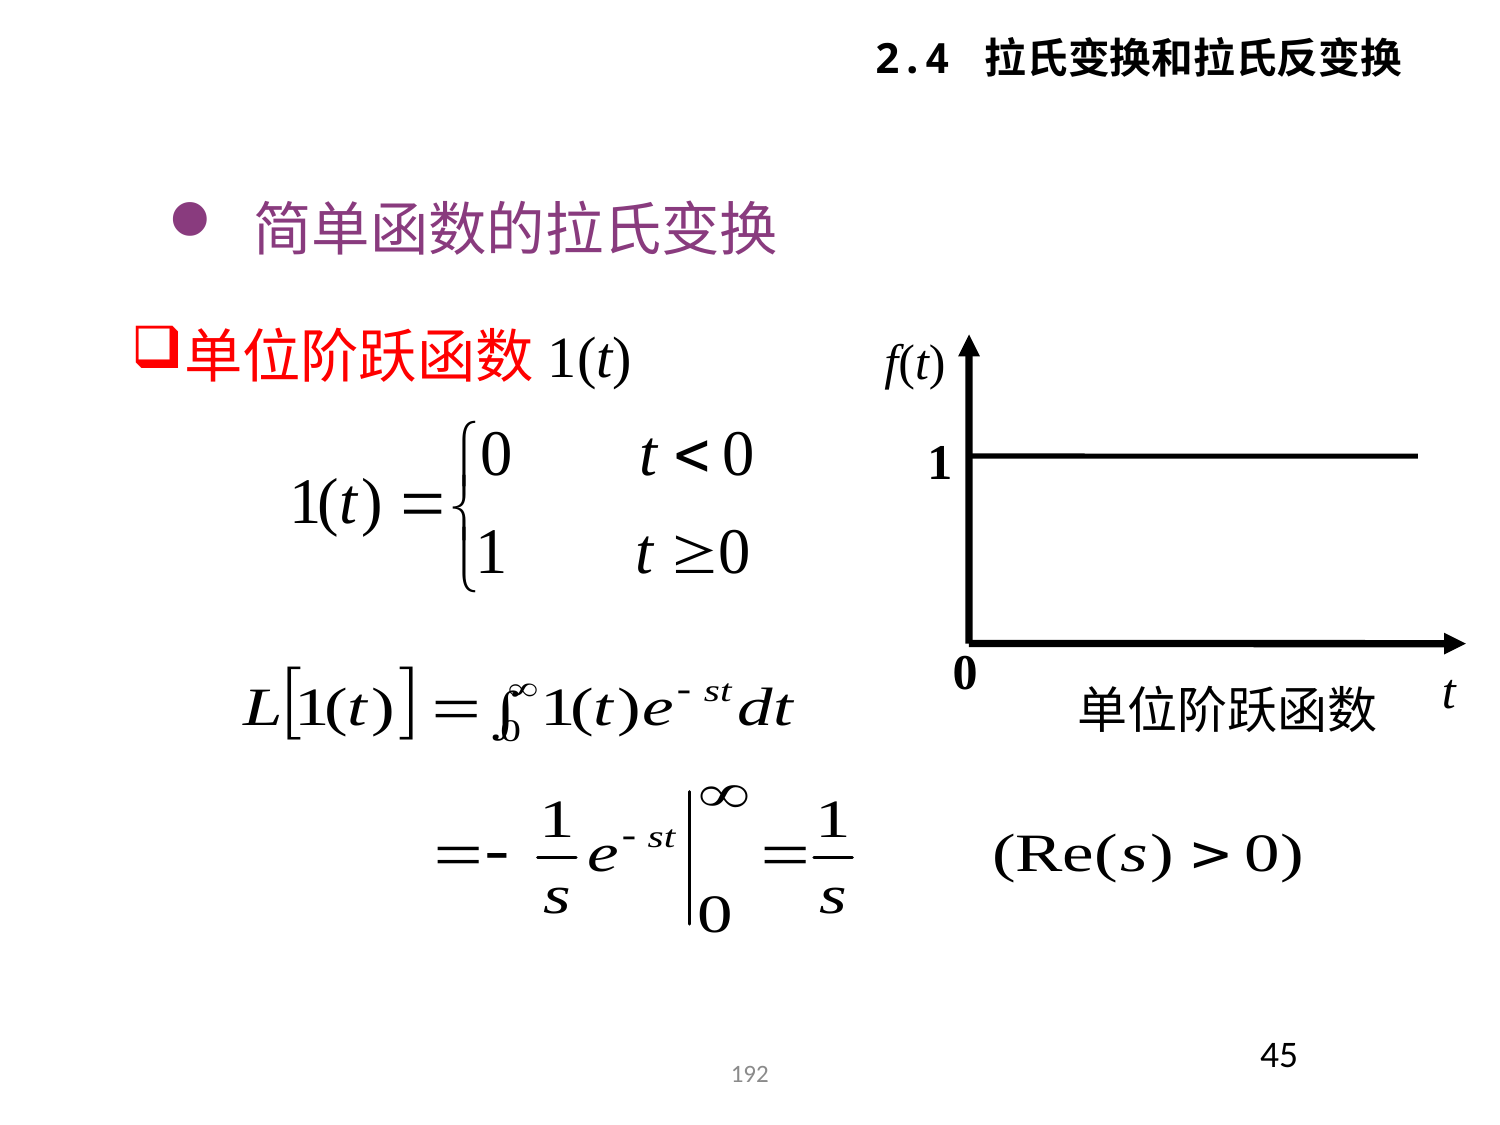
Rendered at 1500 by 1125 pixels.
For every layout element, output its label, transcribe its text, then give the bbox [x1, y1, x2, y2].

text_box 简单函数的拉氏变换 [153, 184, 793, 270]
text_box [229, 664, 1319, 944]
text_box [287, 411, 763, 603]
text_box 单位阶跃函数1(t) [117, 311, 838, 397]
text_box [867, 321, 1472, 747]
text_box 45 [1245, 1023, 1434, 1083]
text_box 2.4 拉氏变换和拉氏反变换 [806, 34, 1471, 90]
footer 192 [512, 1042, 988, 1103]
